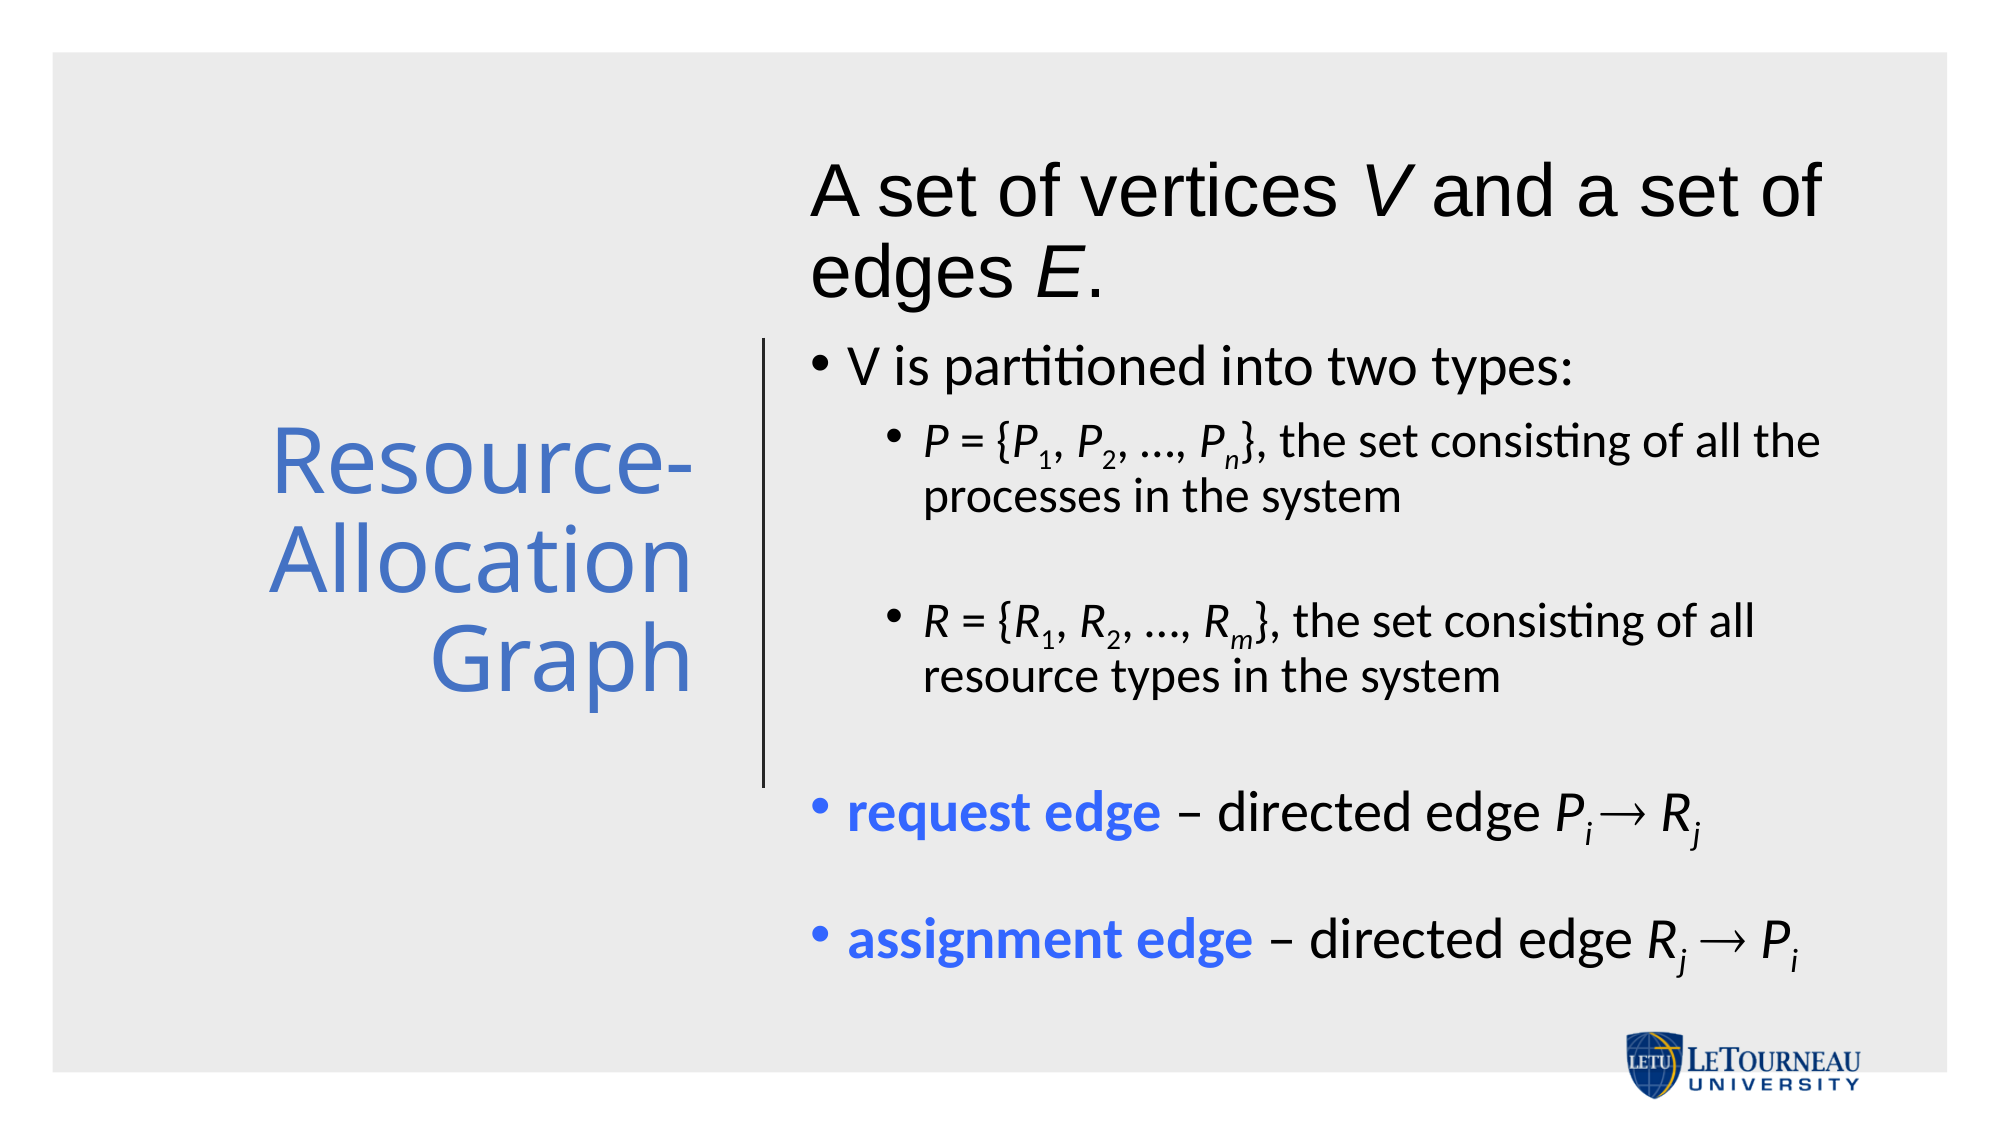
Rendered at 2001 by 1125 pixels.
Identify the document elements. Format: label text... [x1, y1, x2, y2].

picture [1623, 1073, 1863, 1105]
title Resource-Allocation Graph [137, 158, 711, 967]
list A set of vertices V and a set of edges E. V is partitioned into two types: P = {P1, P2, …, Pn}, the set consisting of all the processes in the system R = {R1, R2, …, Rm}, the set consisting of all resource types in the system request edge – directed edge Pi  Rj assignment edge – directed edge Rj  Pi [795, 52, 1948, 1073]
text_box [52, 51, 1948, 1073]
